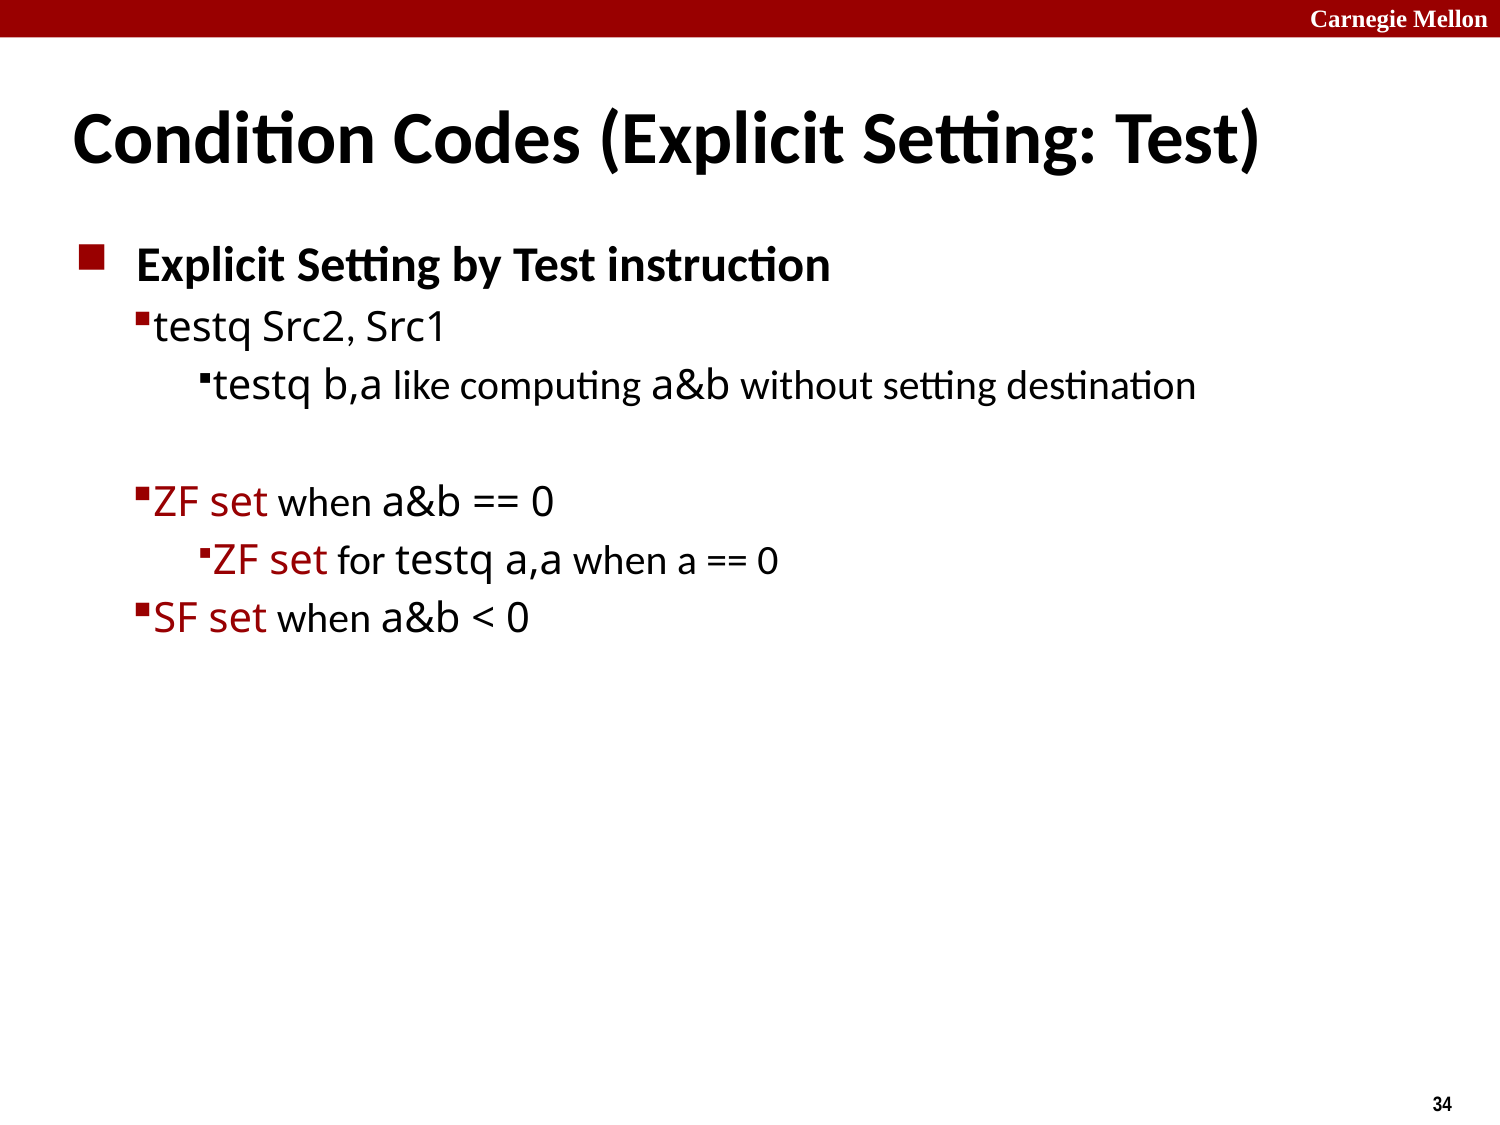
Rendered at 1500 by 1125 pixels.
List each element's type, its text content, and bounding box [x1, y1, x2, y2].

list Explicit Setting by Test instruction testq Src2, Src1 testq b,a like computing a&b without setting destination ZF set when a&b == 0 ZF set for testq a,a when a == 0 SF set when a&b < 0 [64, 223, 1361, 1040]
title Condition Codes (Explicit Setting: Test) [58, 71, 1305, 197]
